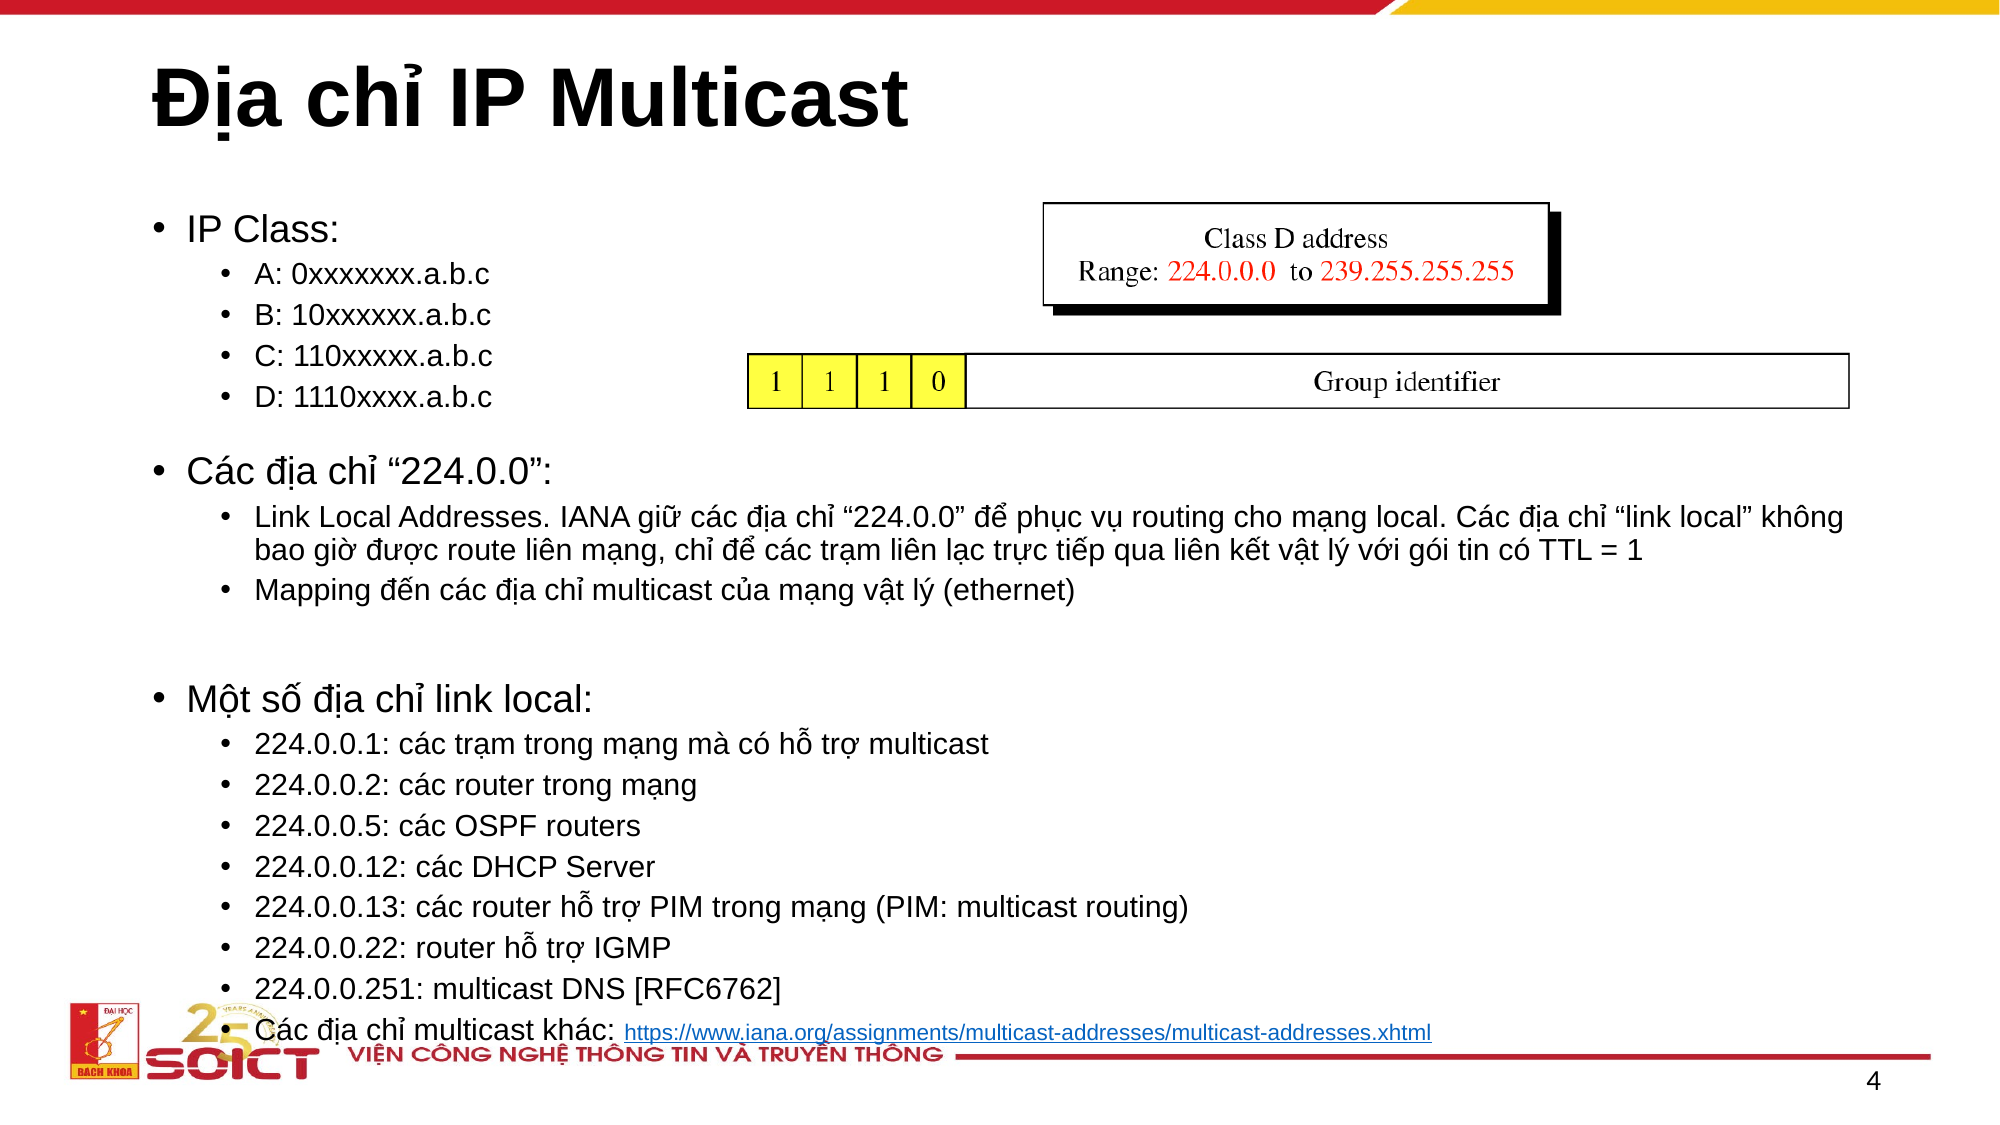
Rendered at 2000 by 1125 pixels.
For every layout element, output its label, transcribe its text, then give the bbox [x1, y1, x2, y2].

slide_number 4 [1770, 1049, 1897, 1109]
picture [0, 0, 2000, 1125]
title Địa chỉ IP Multicast [137, 38, 1862, 161]
list IP Class: A: 0xxxxxxx.a.b.c B: 10xxxxxx.a.b.c C: 110xxxxx.a.b.c D: 1110xxxx.a.b.c Các địa chỉ “224.0.0”: Link Local Addresses. IANA giữ các địa chỉ “224.0.0” để phục vụ routing cho mạng local. Các địa chỉ “link local” không bao giờ được route liên mạng, chỉ để các trạm liên lạc trực tiếp qua liên kết vật lý với gói tin có TTL = 1 Mapping đến các địa chỉ multicast của mạng vật lý (ethernet) Một số địa chỉ link local: 224.0.0.1: các trạm trong mạng mà có hỗ trợ multicast 224.0.0.2: các router trong mạng 224.0.0.5: các OSPF routers 224.0.0.12: các DHCP Server 224.0.0.13: các router hỗ trợ PIM trong mạng (PIM: multicast routing) 224.0.0.22: router hỗ trợ IGMP 224.0.0.251: multicast DNS [RFC6762] Các địa chỉ multicast khác: https://www.iana.org/assignments/multicast-addresses/multicast-addresses.xhtml [137, 201, 1875, 1063]
